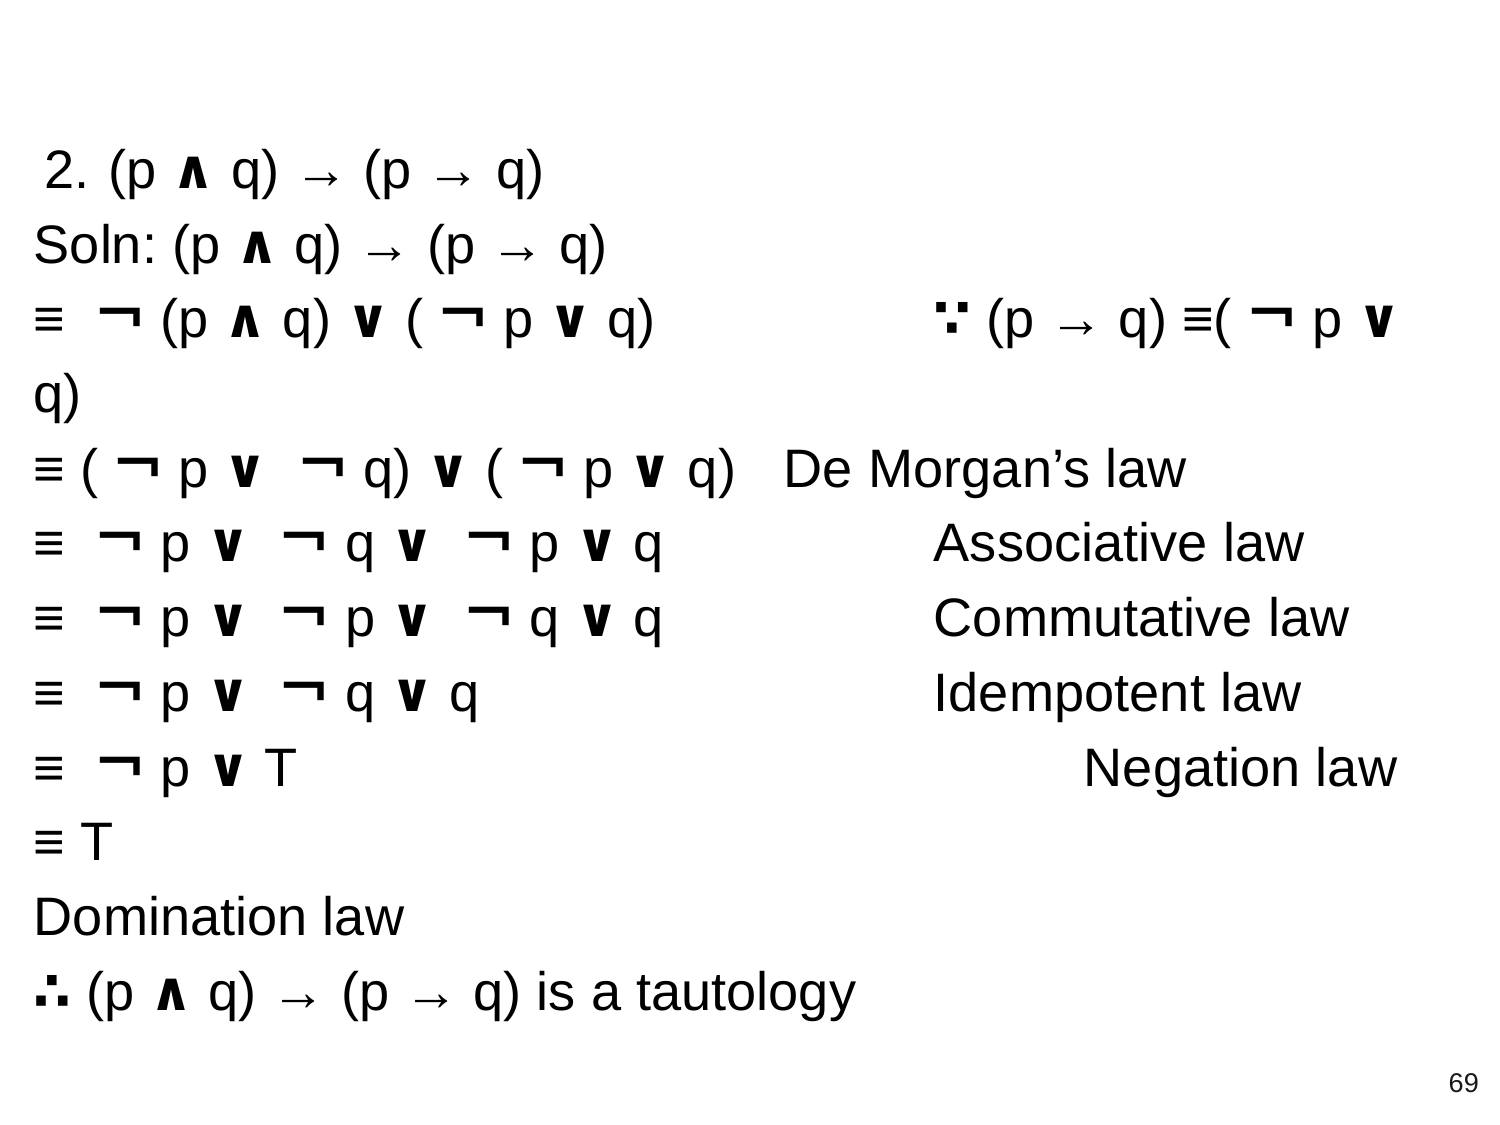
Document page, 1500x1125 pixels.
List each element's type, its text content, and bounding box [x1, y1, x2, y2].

text_box (p ∧ q) → (p → q) Soln: (p ∧ q) → (p → q) ≡ ￢(p ∧ q) ∨ (￢p ∨ q) ∵ (p → q) ≡(￢p ∨ q) ≡ (￢p ∨ ￢q) ∨ (￢p ∨ q) De Morgan’s law ≡ ￢p ∨ ￢q ∨ ￢p ∨ q Associative law ≡ ￢p ∨ ￢p ∨ ￢q ∨ q Commutative law ≡ ￢p ∨ ￢q ∨ q Idempotent law ≡ ￢p ∨ T Negation law ≡ T Domination law ∴ (p ∧ q) → (p → q) is a tautology [18, 44, 1479, 1011]
slide_number ‹#› [1403, 1038, 1494, 1125]
